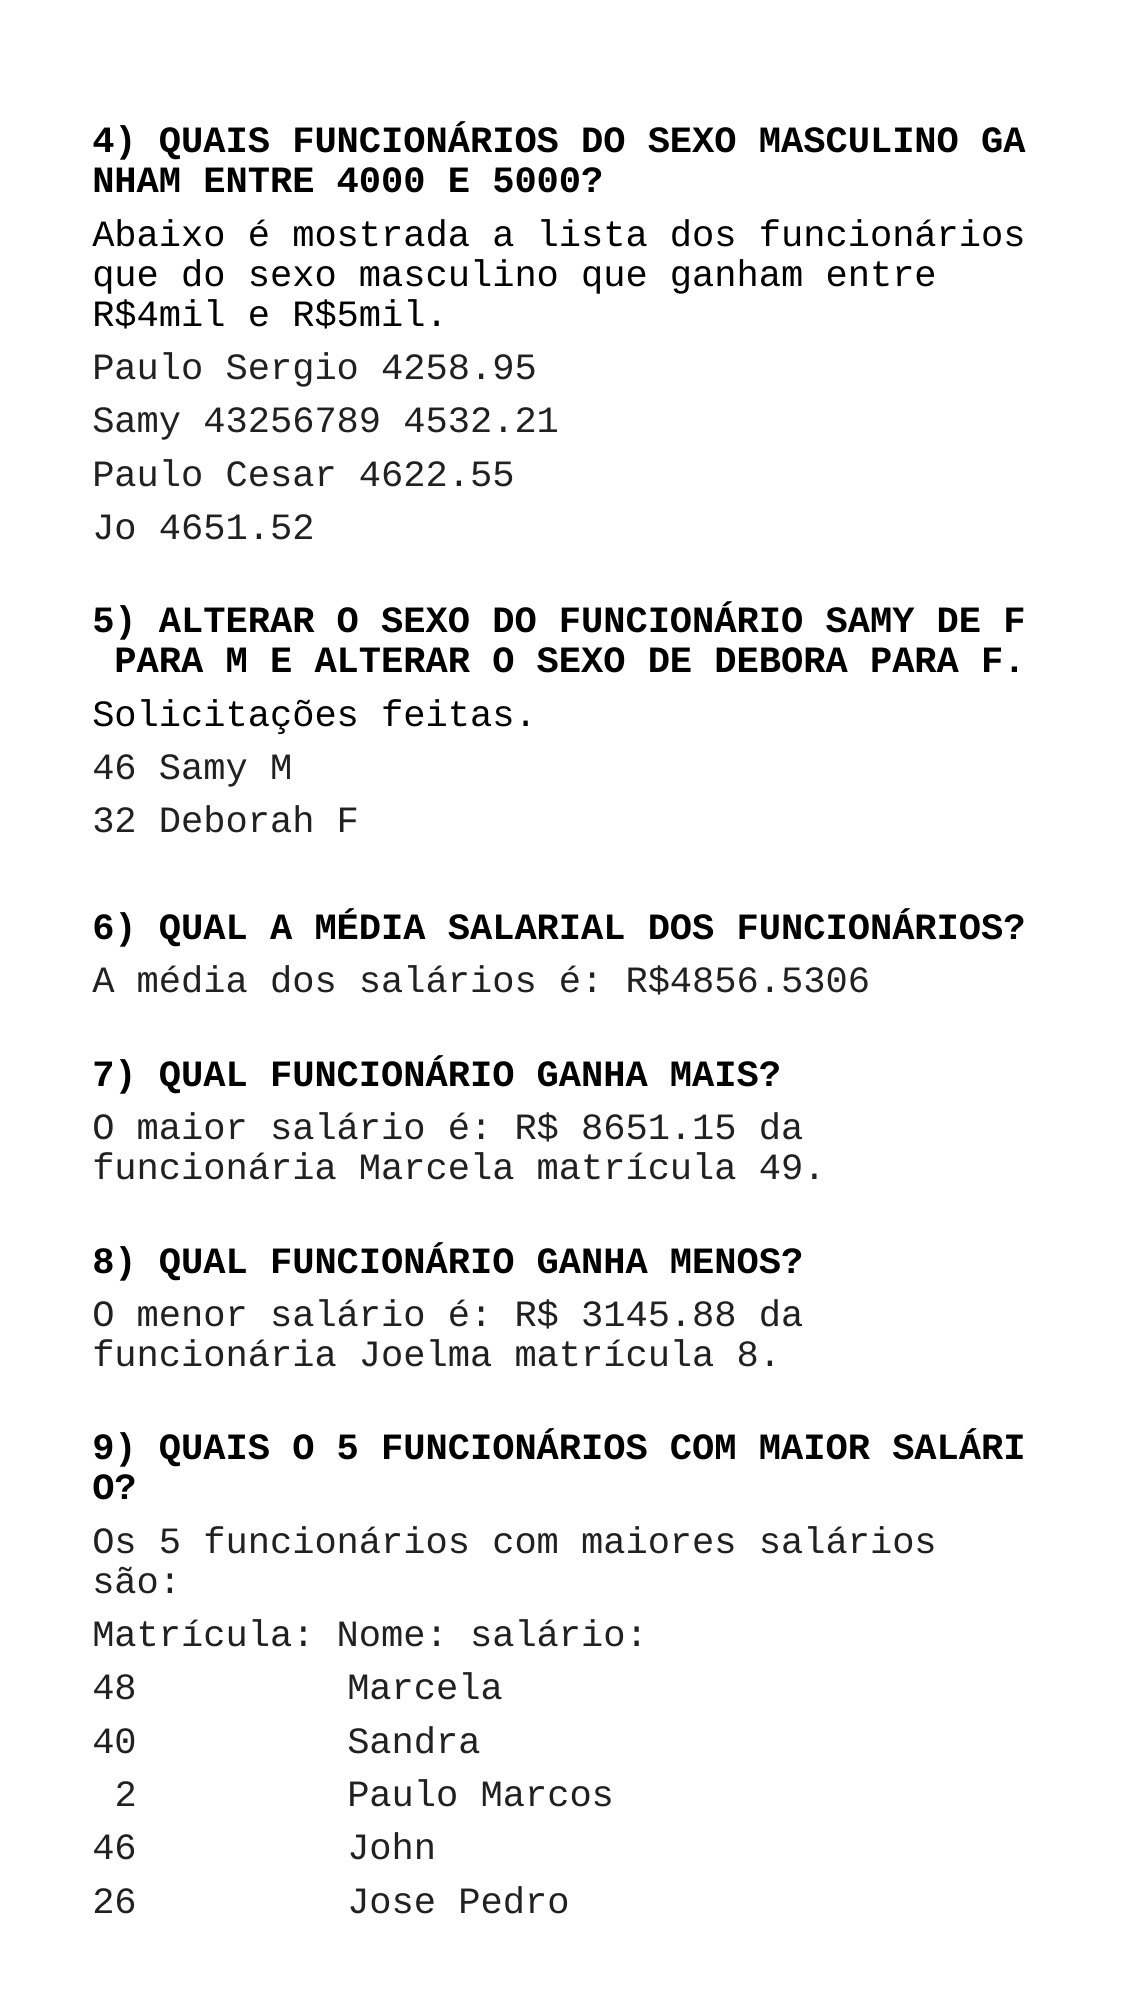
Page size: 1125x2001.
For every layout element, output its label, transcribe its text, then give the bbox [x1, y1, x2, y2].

list 4) QUAIS FUNCIONÁRIOS DO SEXO MASCULINO GANHAM ENTRE 4000 E 5000? Abaixo é mostrada a lista dos funcionários que do sexo masculino que ganham entre R$4mil e R$5mil. Paulo Sergio 4258.95 Samy 43256789 4532.21 Paulo Cesar 4622.55 Jo 4651.52 5) ALTERAR O SEXO DO FUNCIONÁRIO SAMY DE F PARA M E ALTERAR O SEXO DE DEBORA PARA F. Solicitações feitas. 46 Samy M 32 Deborah F 6) QUAL A MÉDIA SALARIAL DOS FUNCIONÁRIOS? A média dos salários é: R$4856.5306 7) QUAL FUNCIONÁRIO GANHA MAIS? O maior salário é: R$ 8651.15 da funcionária Marcela matrícula 49. 8) QUAL FUNCIONÁRIO GANHA MENOS? O menor salário é: R$ 3145.88 da funcionária Joelma matrícula 8. 9) QUAIS O 5 FUNCIONÁRIOS COM MAIOR SALÁRIO? Os 5 funcionários com maiores salários são: Matrícula: Nome: salário: 48 Marcela 40 Sandra 2 Paulo Marcos 46 John 26 Jose Pedro [77, 73, 1048, 1958]
